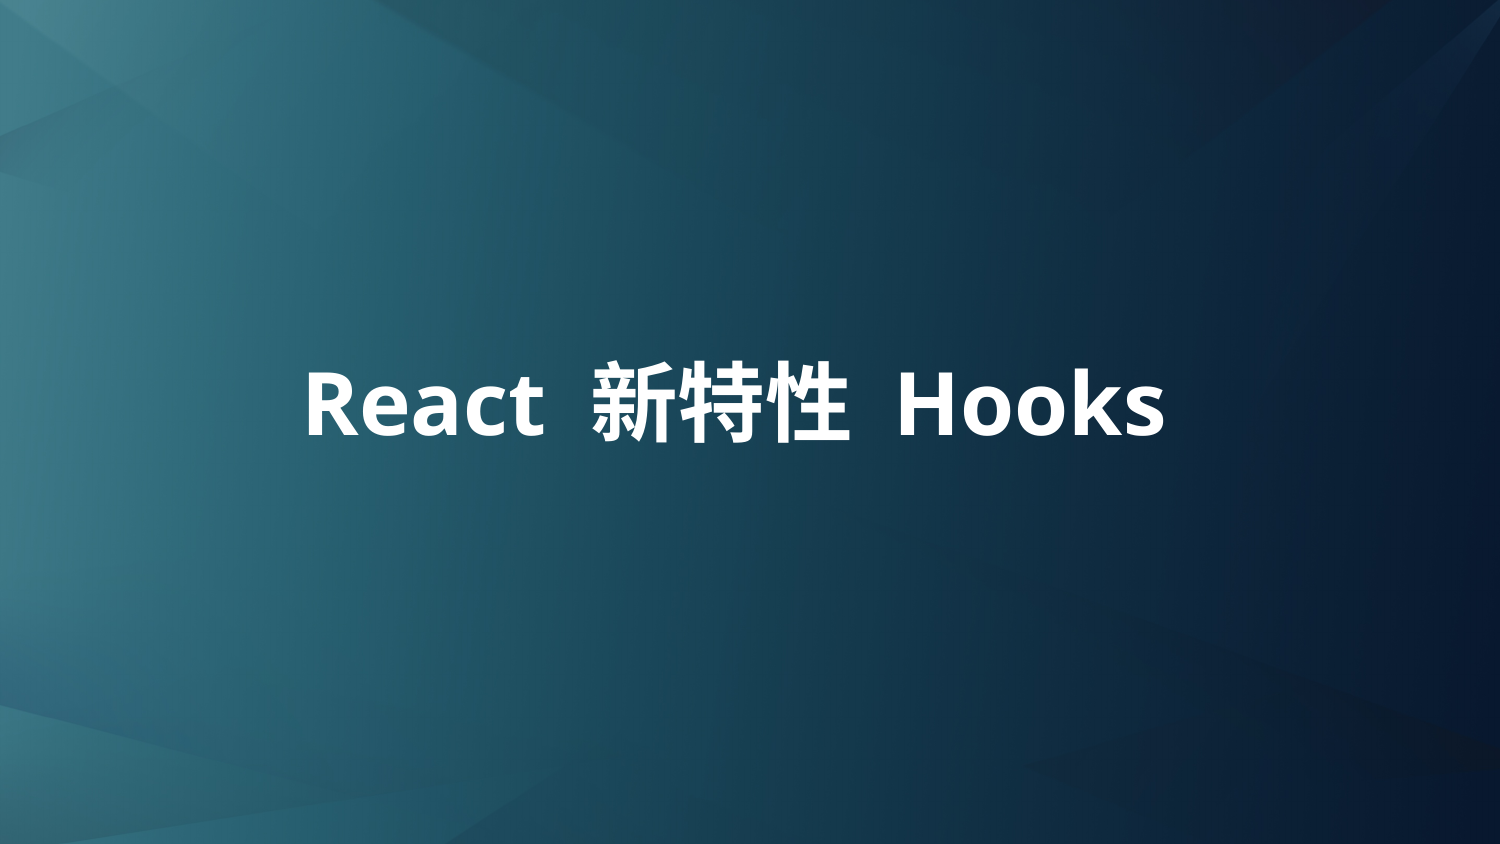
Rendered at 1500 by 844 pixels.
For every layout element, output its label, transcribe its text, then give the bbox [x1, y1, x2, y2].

text_box React 新特性 Hooks [238, 342, 1230, 459]
picture [0, 0, 1500, 844]
